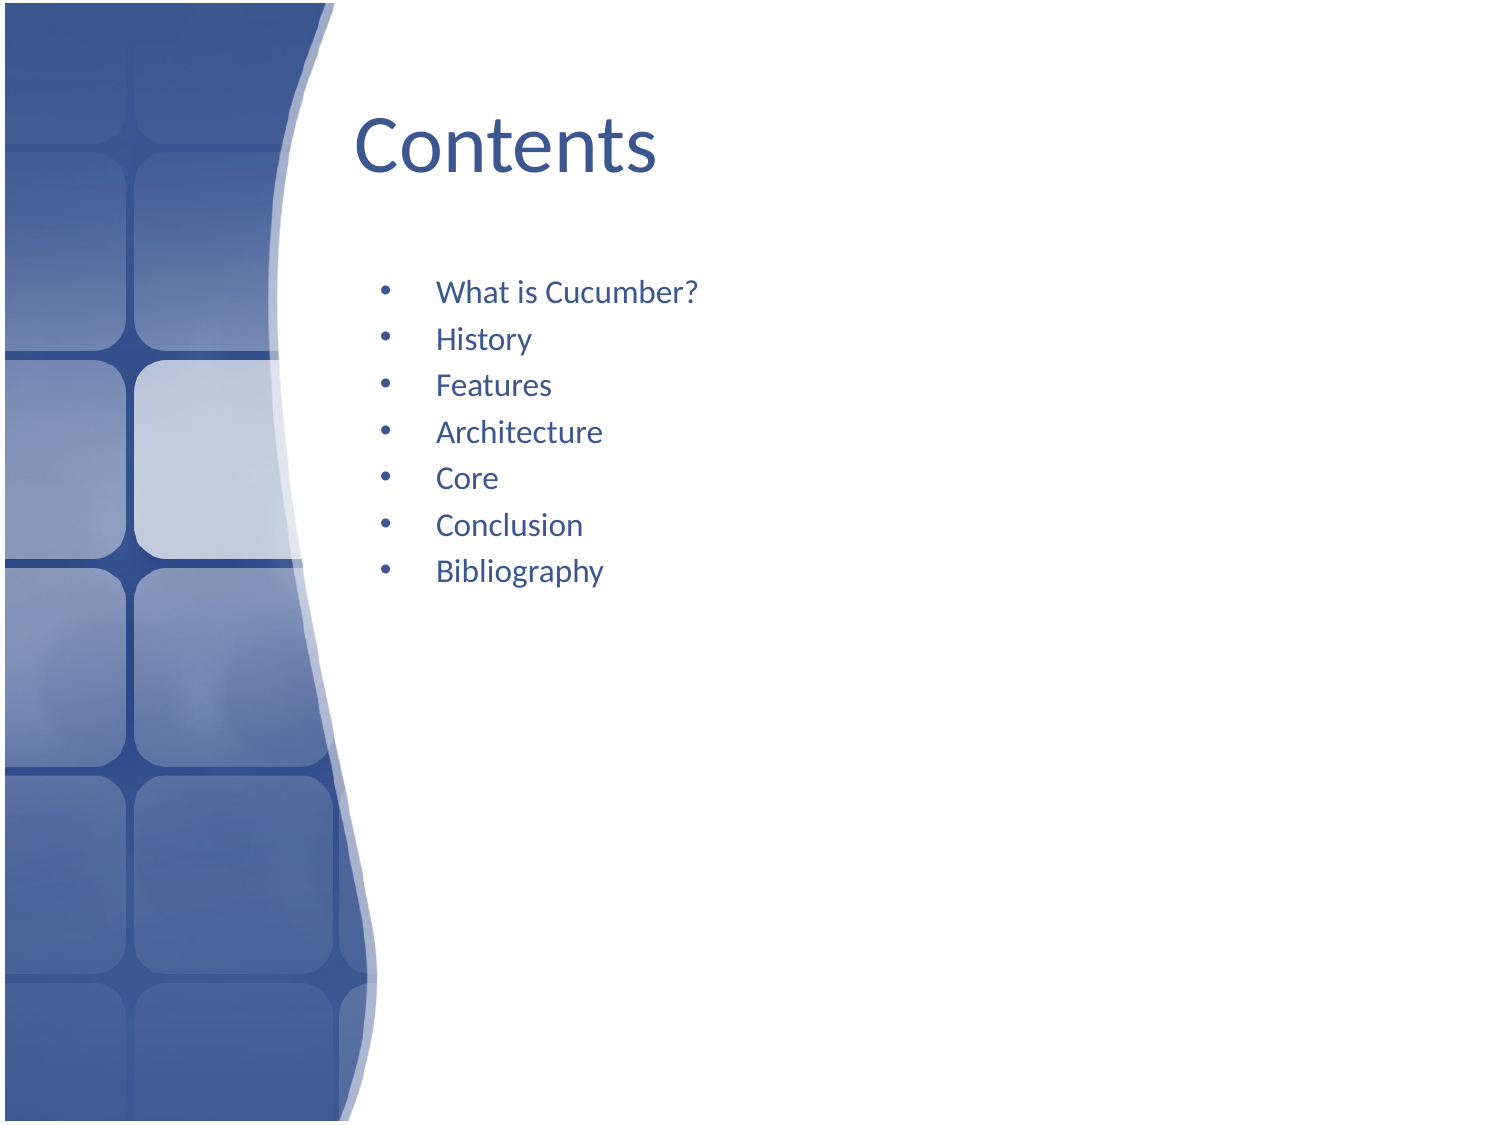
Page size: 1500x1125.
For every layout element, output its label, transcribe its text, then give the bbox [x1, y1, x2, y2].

picture [0, 0, 1500, 1125]
title Contents [339, 44, 1426, 233]
list What is Cucumber? History Features Architecture Core Conclusion Bibliography [364, 262, 1451, 1088]
